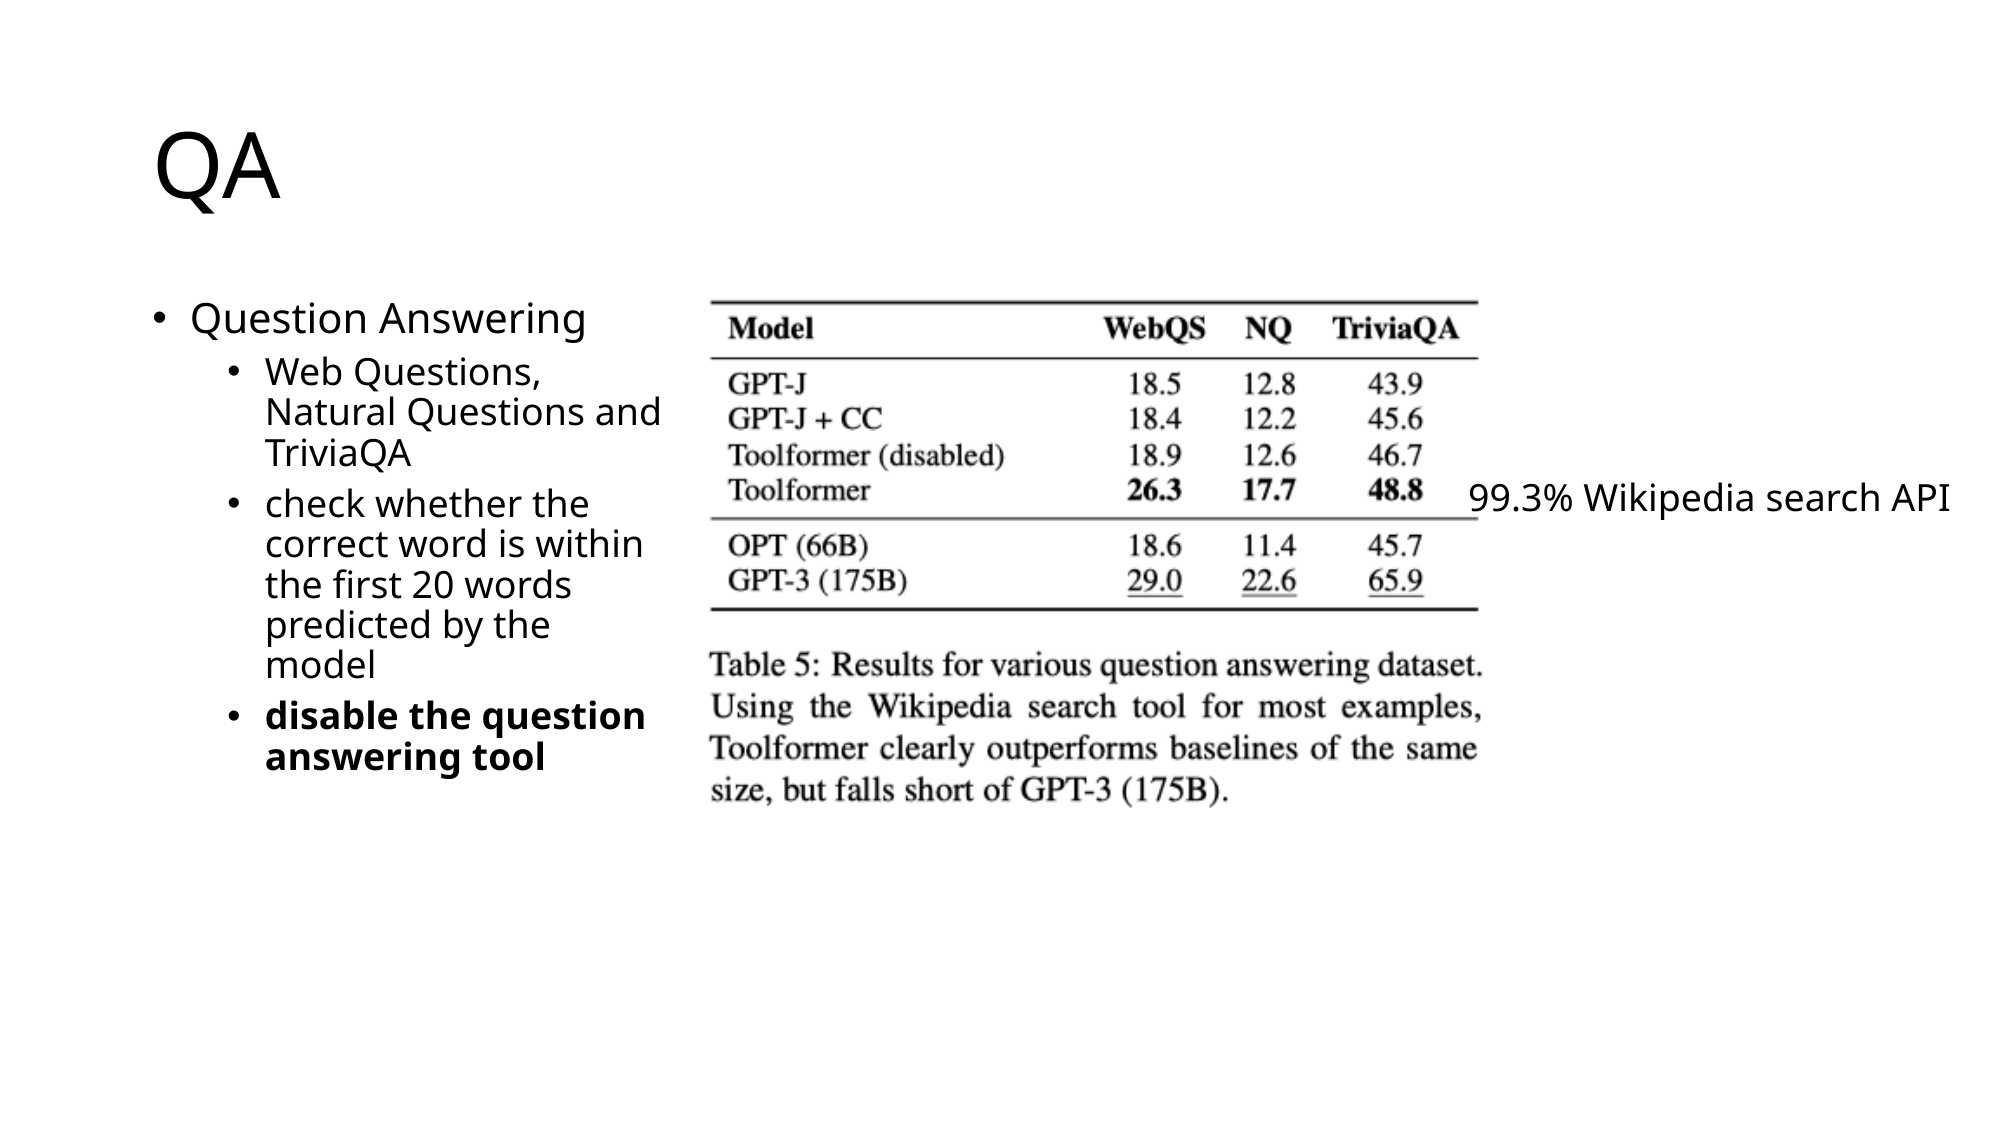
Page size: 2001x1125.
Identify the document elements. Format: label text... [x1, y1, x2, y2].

picture [704, 289, 1498, 813]
list Question Answering Web Questions, Natural Questions and TriviaQA check whether the correct word is within the first 20 words predicted by the model disable the question answering tool [137, 290, 688, 1004]
text_box 99.3% Wikipedia search API [1498, 466, 1967, 527]
title QA [137, 59, 1863, 278]
